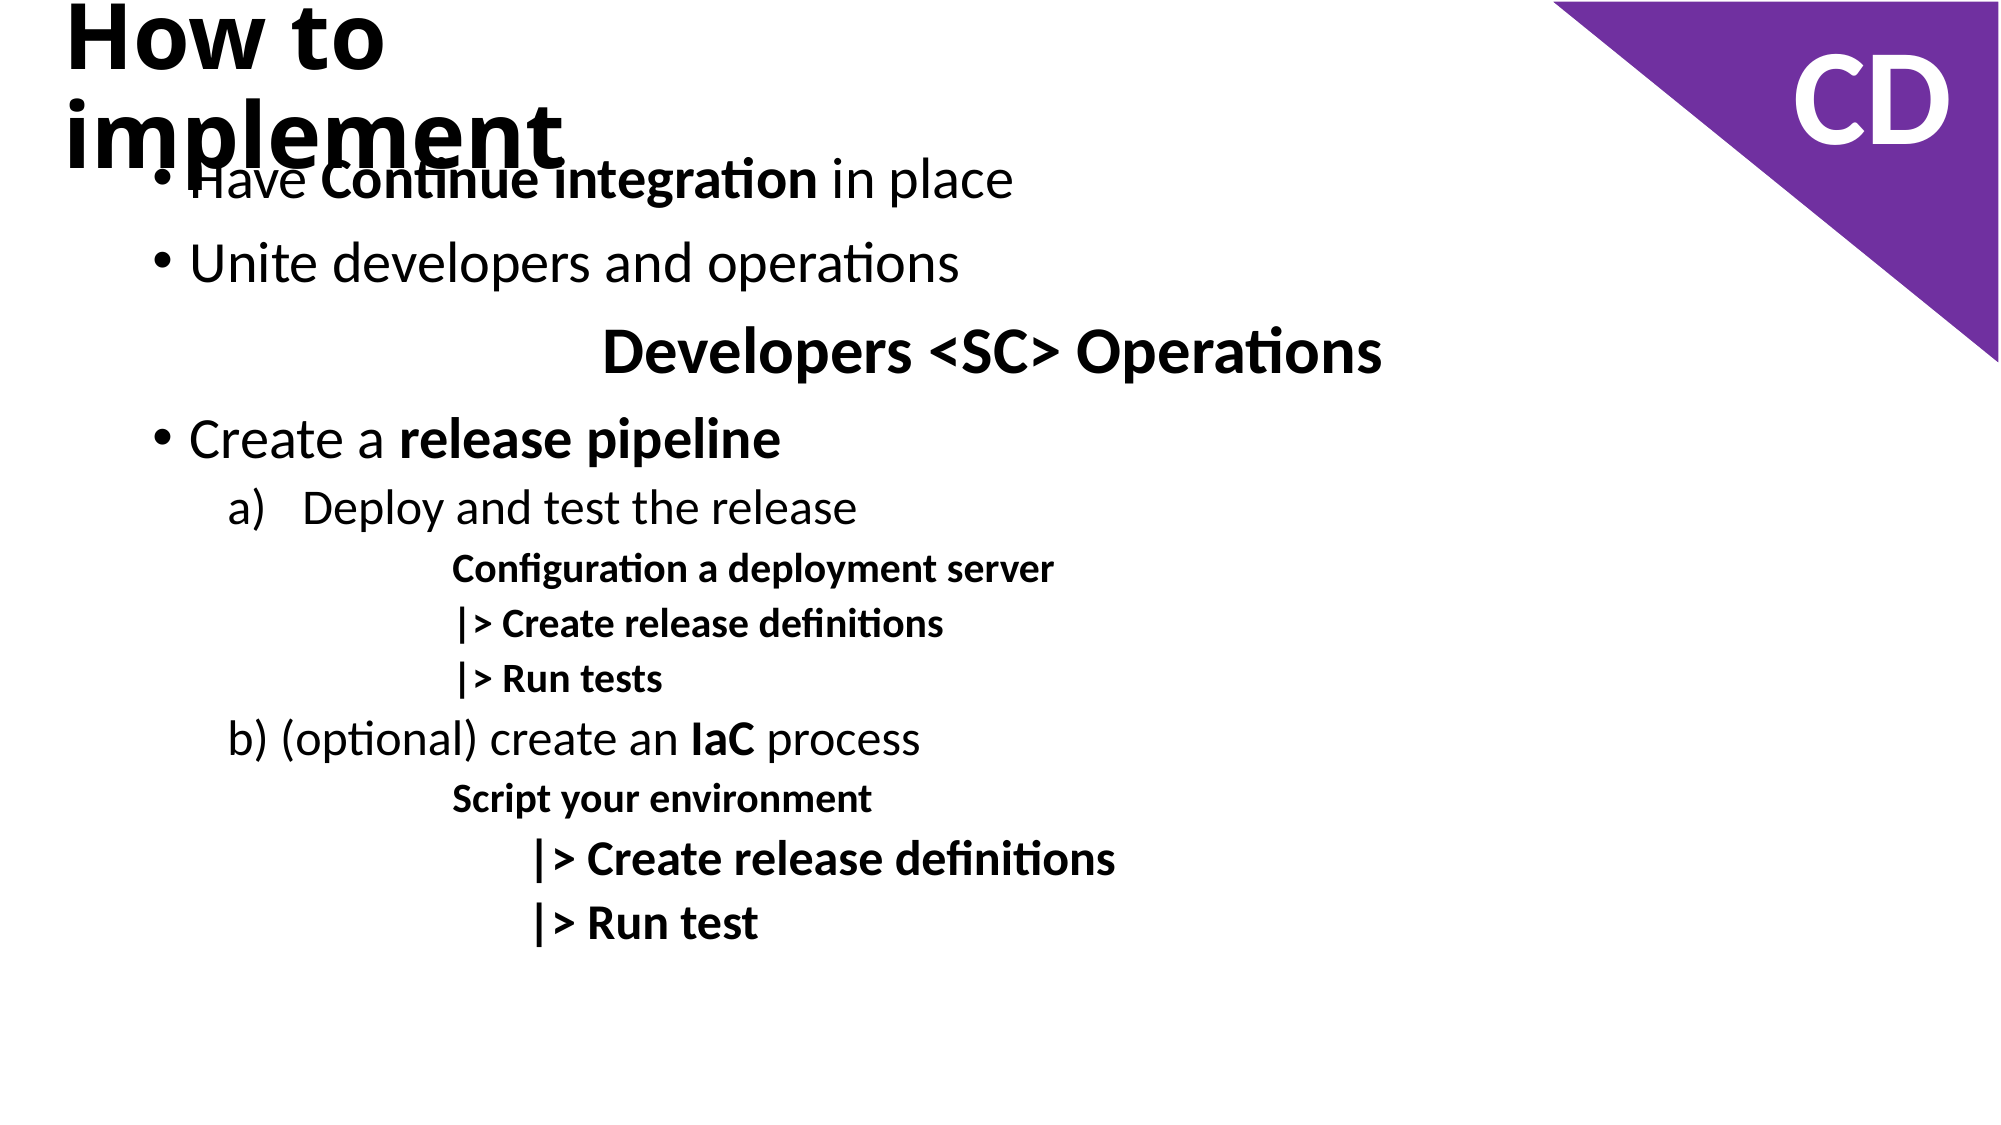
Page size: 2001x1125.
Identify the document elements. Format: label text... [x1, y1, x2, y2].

text_box [1545, 0, 2000, 369]
text_box CD [1778, 0, 1970, 180]
list Have Continue integration in place Unite developers and operations Developers <SC> Operations Create a release pipeline Deploy and test the release Configuration a deployment server |> Create release definitions |> Run tests b) (optional) create an IaC process Script your environment |> Create release definitions |> Run test [137, 140, 1863, 1125]
title How to implement [48, 21, 790, 158]
